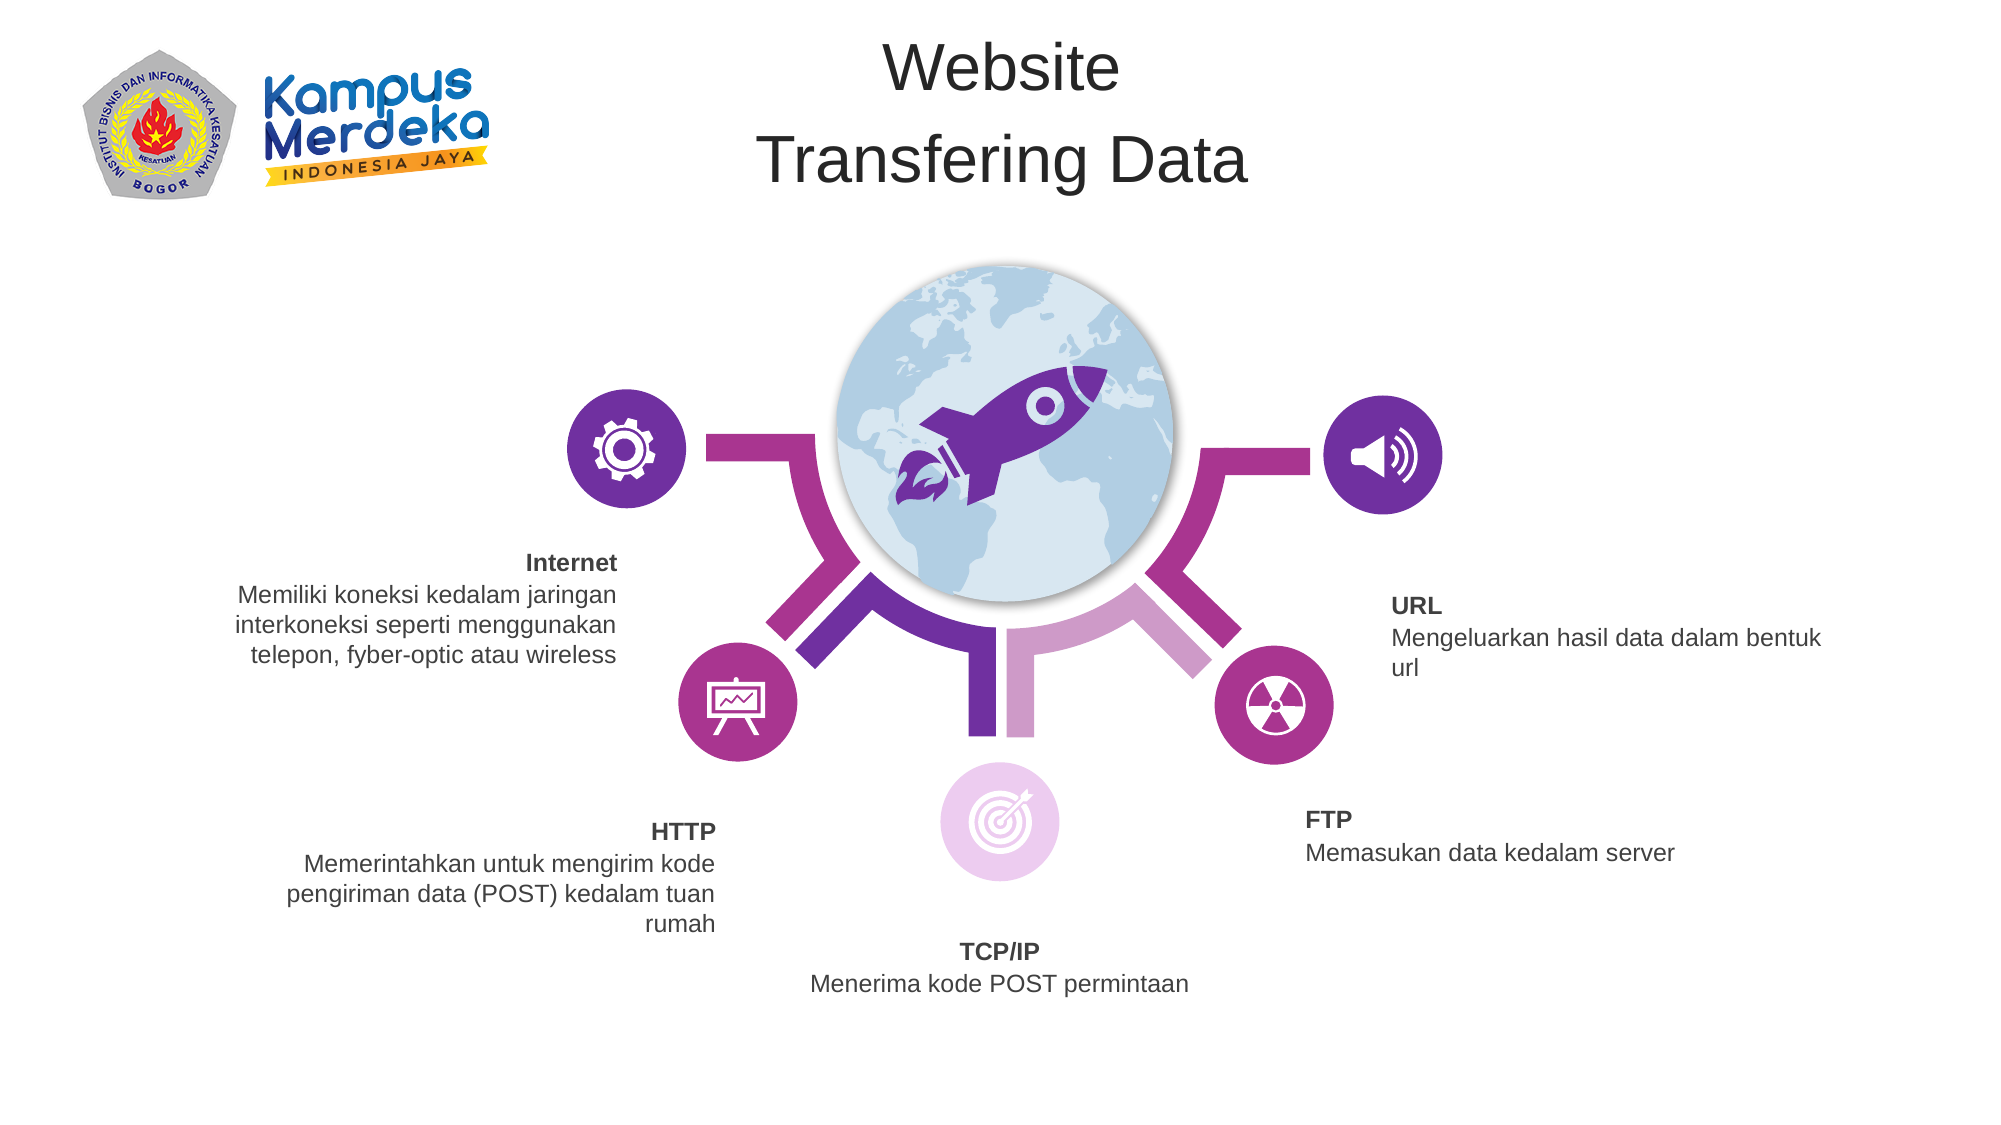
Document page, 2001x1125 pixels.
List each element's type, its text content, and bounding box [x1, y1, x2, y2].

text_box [567, 389, 1443, 882]
list Website Transfering Data [53, 55, 1952, 175]
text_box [836, 265, 1174, 602]
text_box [1443, 582, 1864, 691]
picture [265, 175, 489, 187]
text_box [1443, 796, 1778, 874]
picture [80, 47, 238, 55]
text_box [142, 539, 567, 678]
picture [80, 175, 238, 201]
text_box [756, 927, 1244, 1006]
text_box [241, 808, 731, 947]
